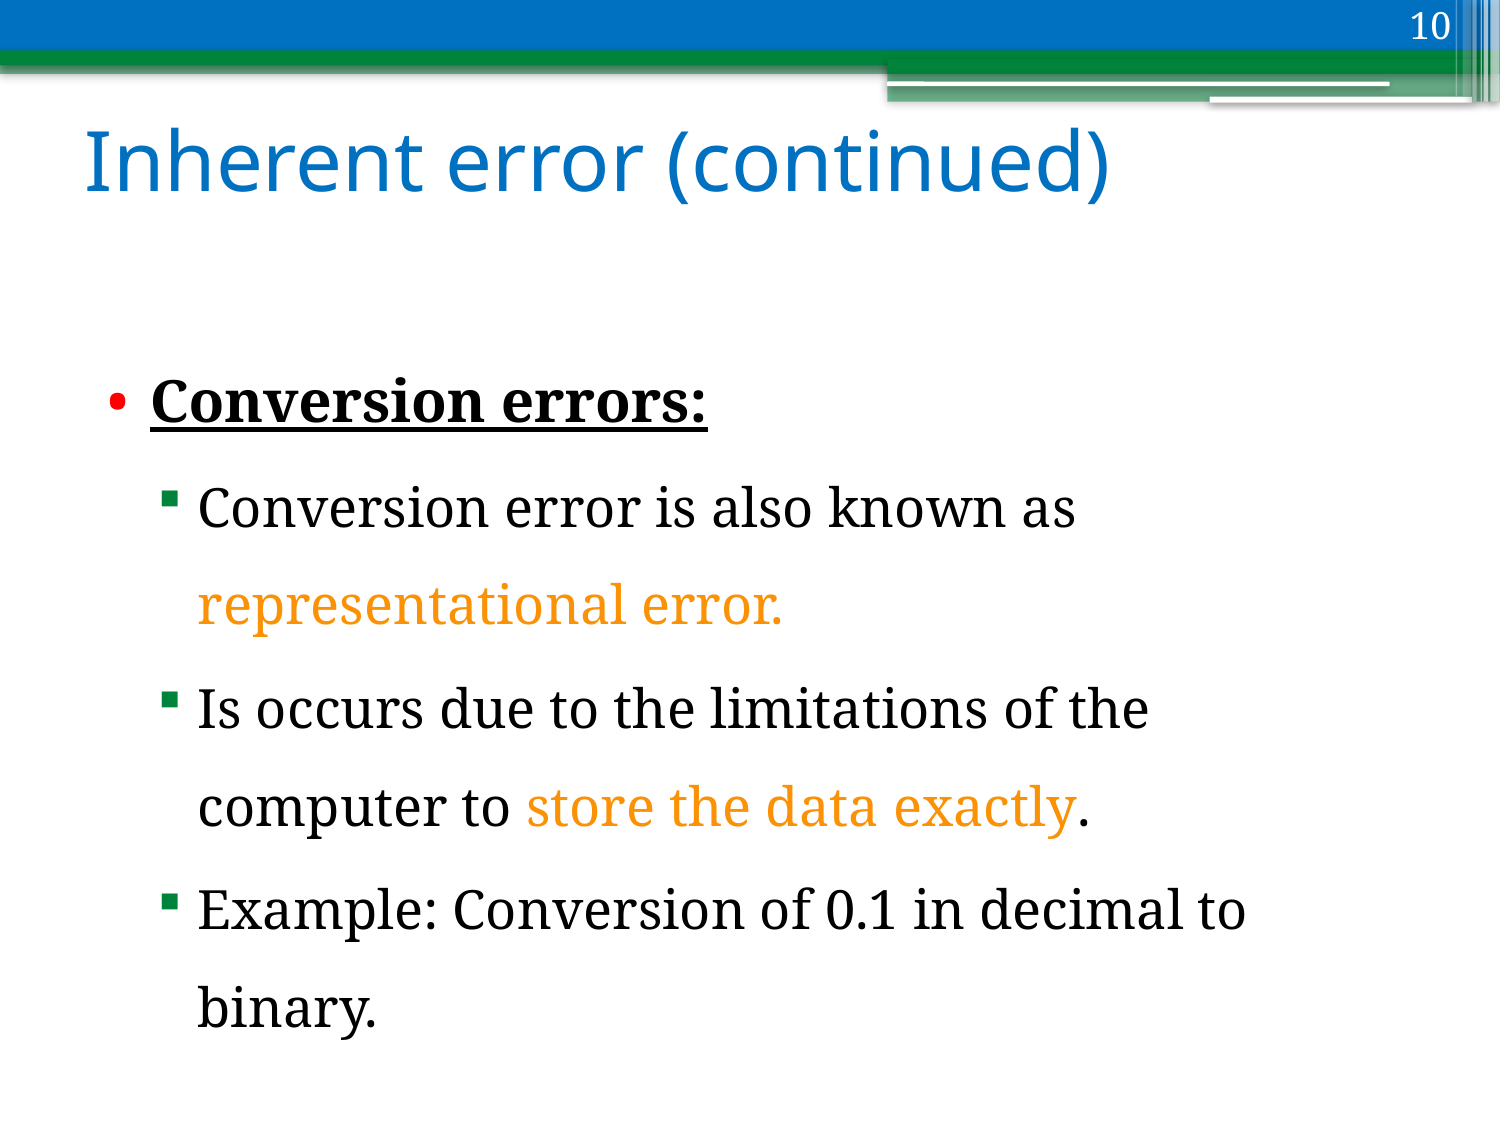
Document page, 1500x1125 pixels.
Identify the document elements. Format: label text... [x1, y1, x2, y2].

list Conversion errors: Conversion error is also known as representational error. Is occurs due to the limitations of the computer to store the data exactly. Example: Conversion of 0.1 in decimal to binary. [75, 246, 1430, 1079]
title Inherent error (continued) [70, 70, 1421, 246]
slide_number 10 [1341, 0, 1466, 61]
